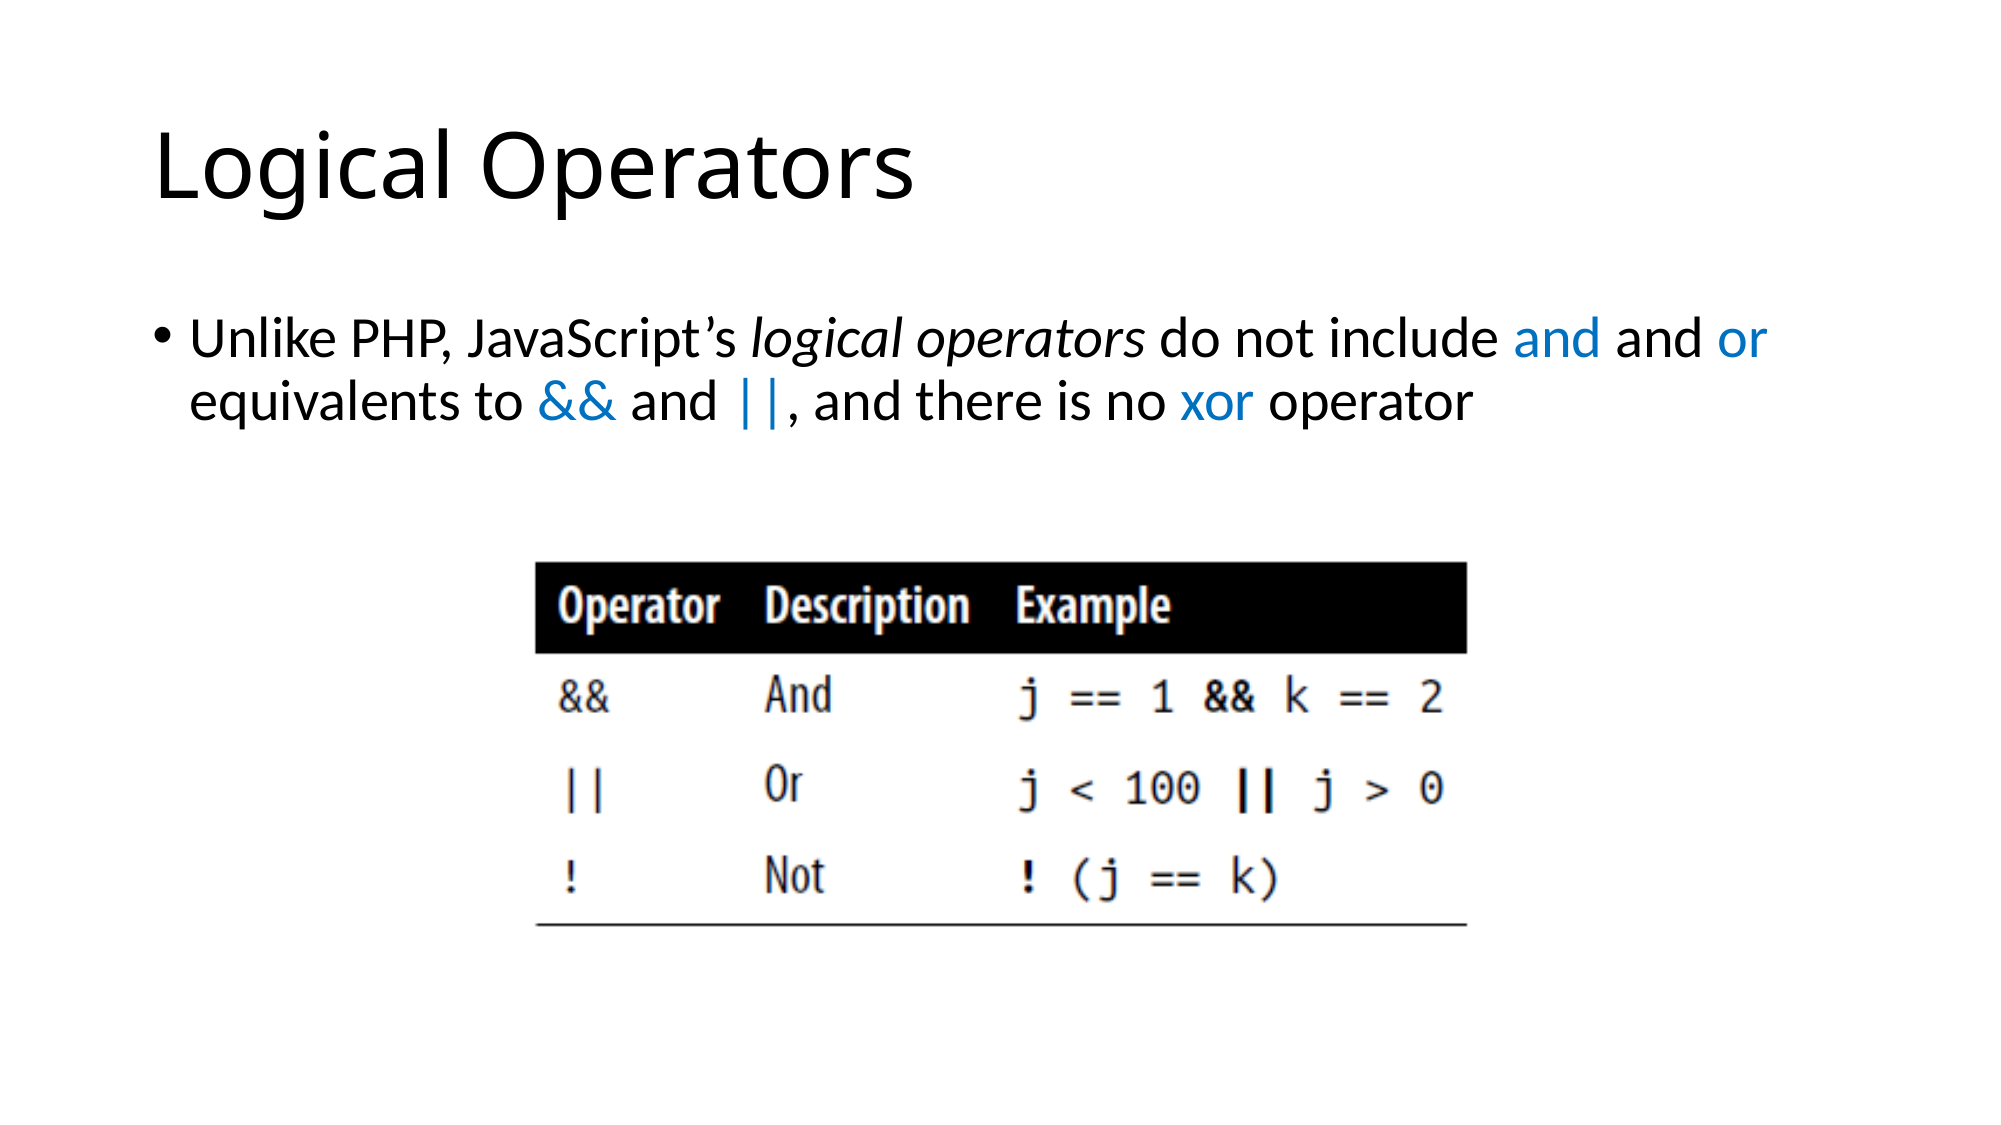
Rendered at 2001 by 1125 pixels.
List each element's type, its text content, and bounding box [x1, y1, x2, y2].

picture [522, 551, 1477, 936]
list Unlike PHP, JavaScript’s logical operators do not include and and or equivalents to && and ||, and there is no xor operator [137, 299, 1863, 1014]
title Logical Operators [137, 59, 1863, 278]
